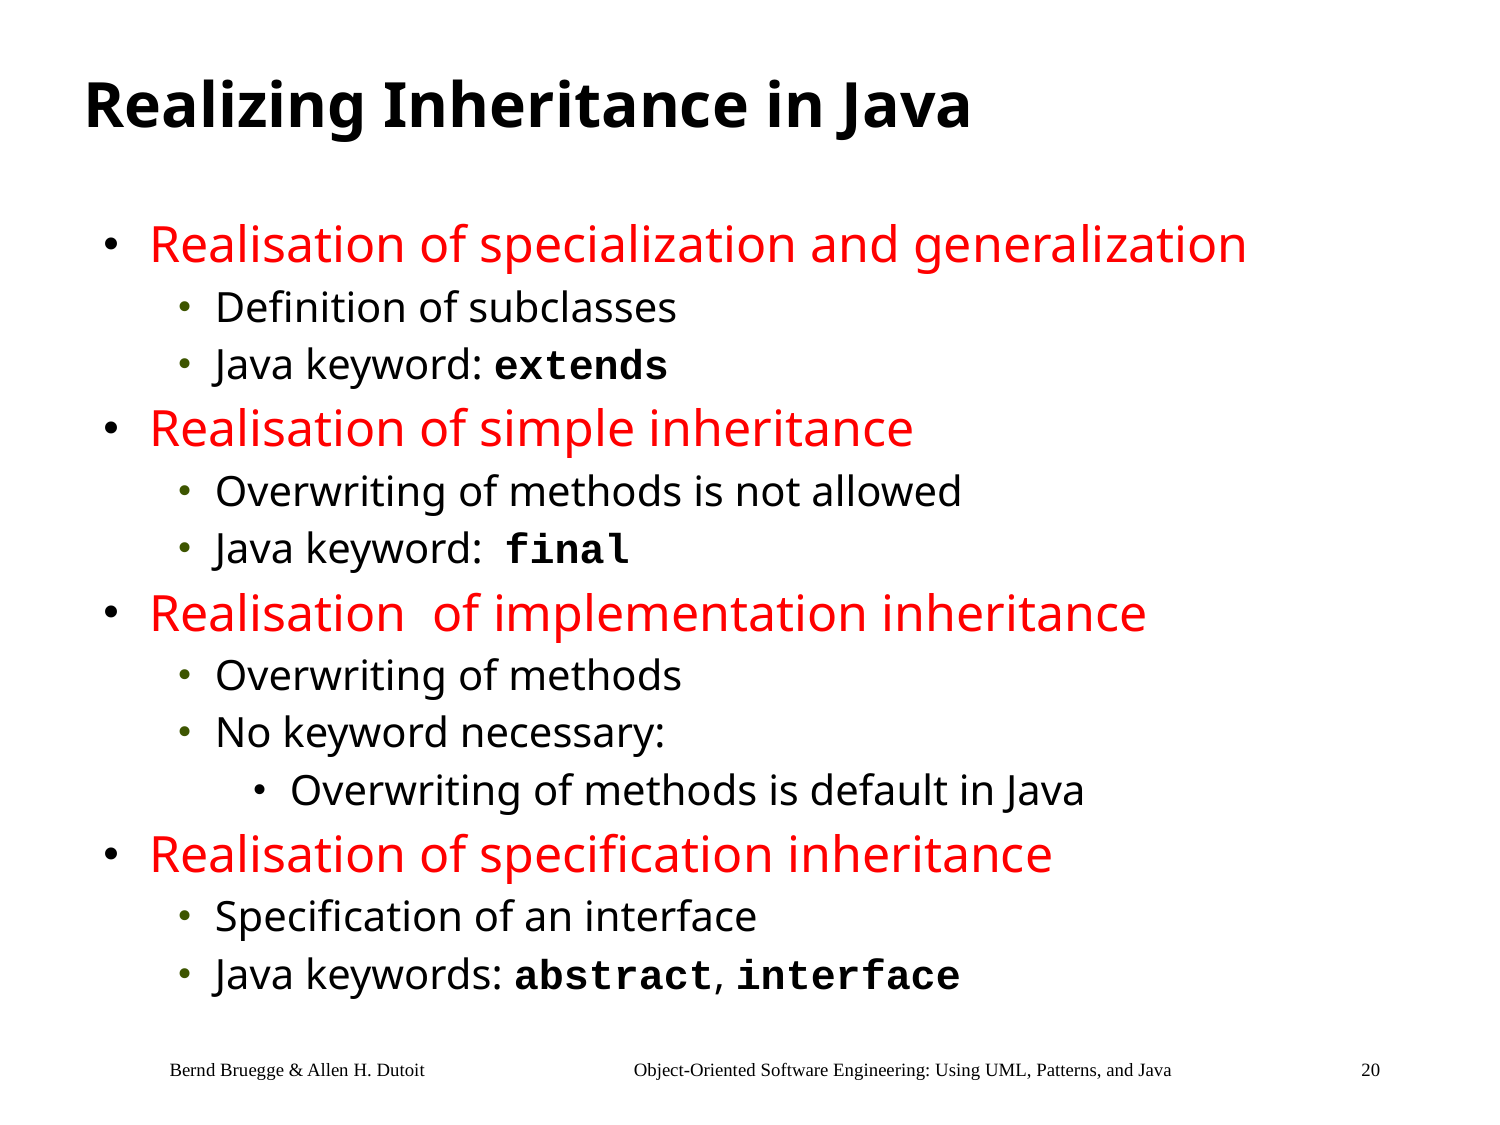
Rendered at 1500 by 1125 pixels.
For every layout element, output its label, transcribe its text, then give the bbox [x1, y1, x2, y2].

list Realisation of specialization and generalization Definition of subclasses Java keyword: extends Realisation of simple inheritance Overwriting of methods is not allowed Java keyword: final Realisation of implementation inheritance Overwriting of methods No keyword necessary: Overwriting of methods is default in Java Realisation of specification inheritance Specification of an interface Java keywords: abstract, interface [87, 212, 1400, 1000]
title Realizing Inheritance in Java [68, 36, 1407, 179]
